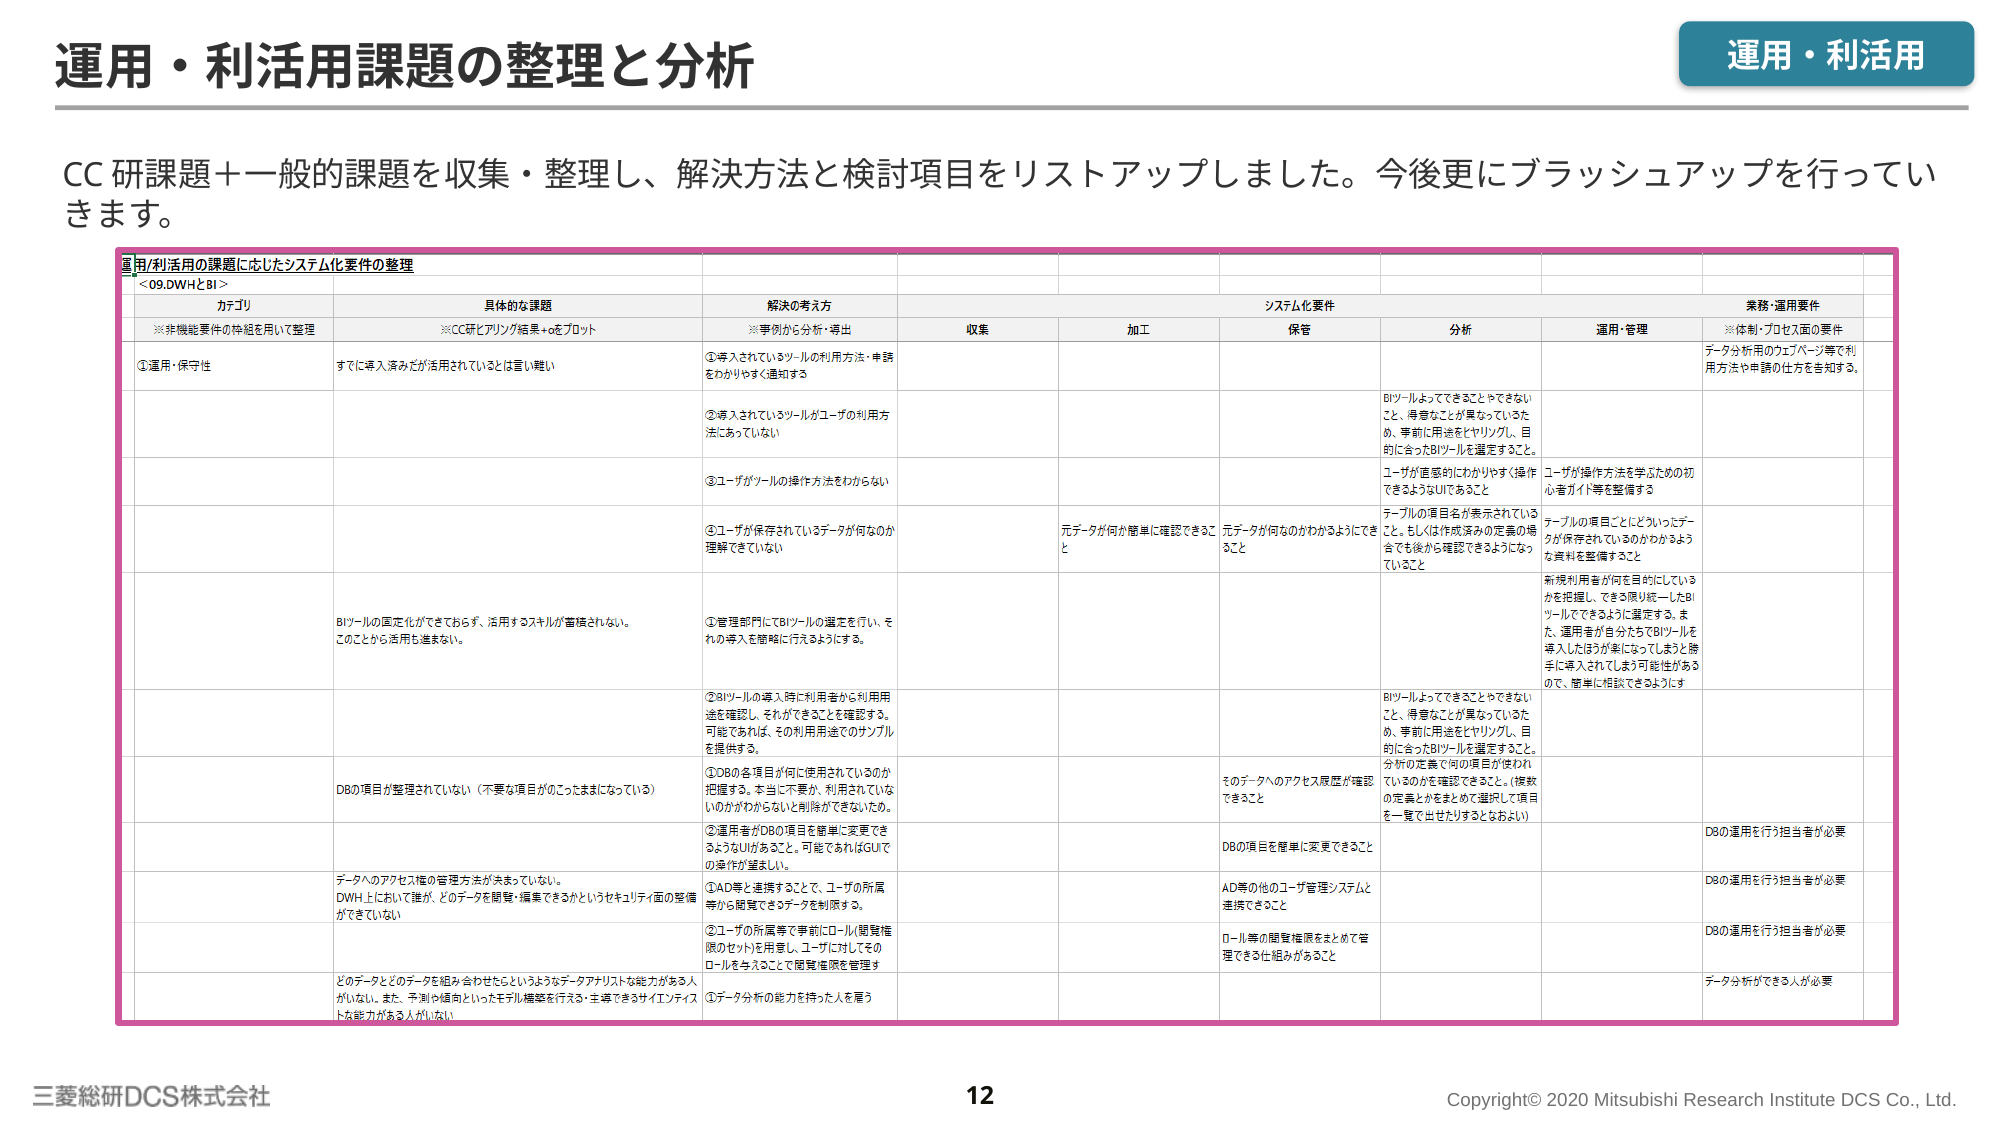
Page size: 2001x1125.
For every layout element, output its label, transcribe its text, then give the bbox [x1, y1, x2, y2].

title 運用・利活用課題の整理と分析 [55, 36, 1960, 102]
picture [121, 252, 1894, 1021]
picture [33, 1085, 270, 1107]
slide_number 11 [878, 1066, 1081, 1125]
text_box 運用・利活用 [1678, 20, 1976, 87]
list CC研課題＋一般的課題を収集・整理し、解決方法と検討項目をリストアップしました。今後更にブラッシュアップを行っていきます。 [55, 145, 1947, 211]
